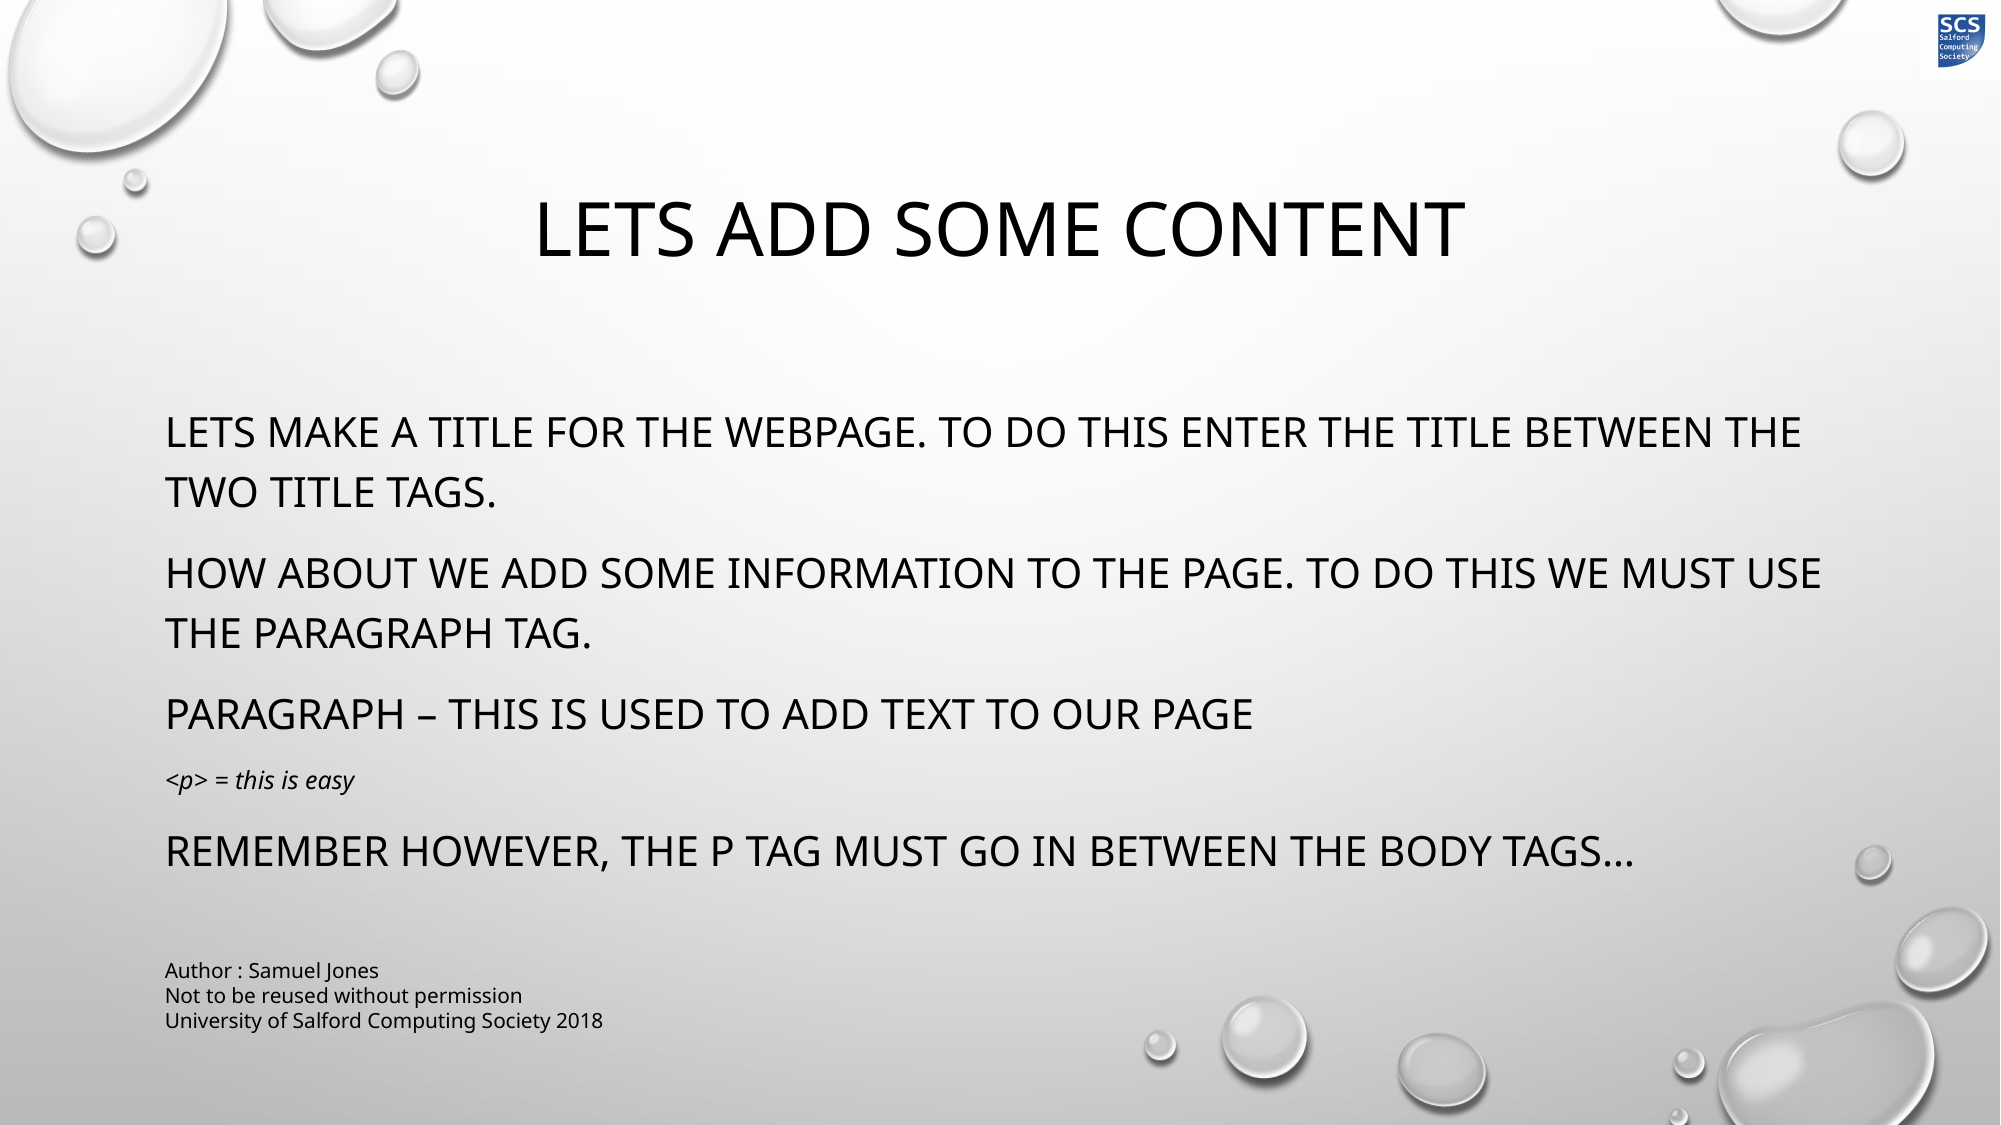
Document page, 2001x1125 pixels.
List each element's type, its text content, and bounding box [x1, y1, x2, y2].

footer Author : Samuel Jones Not to be reused without permission University of Salford Computing Society 2018 [149, 965, 1245, 1025]
list Lets make a title for the webpage. To do this enter the title between the two title tags. How about we add some information to the page. To do this we must use the paragraph tag. Paragraph – This is used to add text to our page <p> = this is easy REMEMBER HOWEVER, THE P TAG MUST GO IN BETWEEN THE BODY TAGS… [149, 388, 1850, 950]
picture [0, 0, 2000, 1125]
title Lets add some content [149, 101, 1851, 364]
